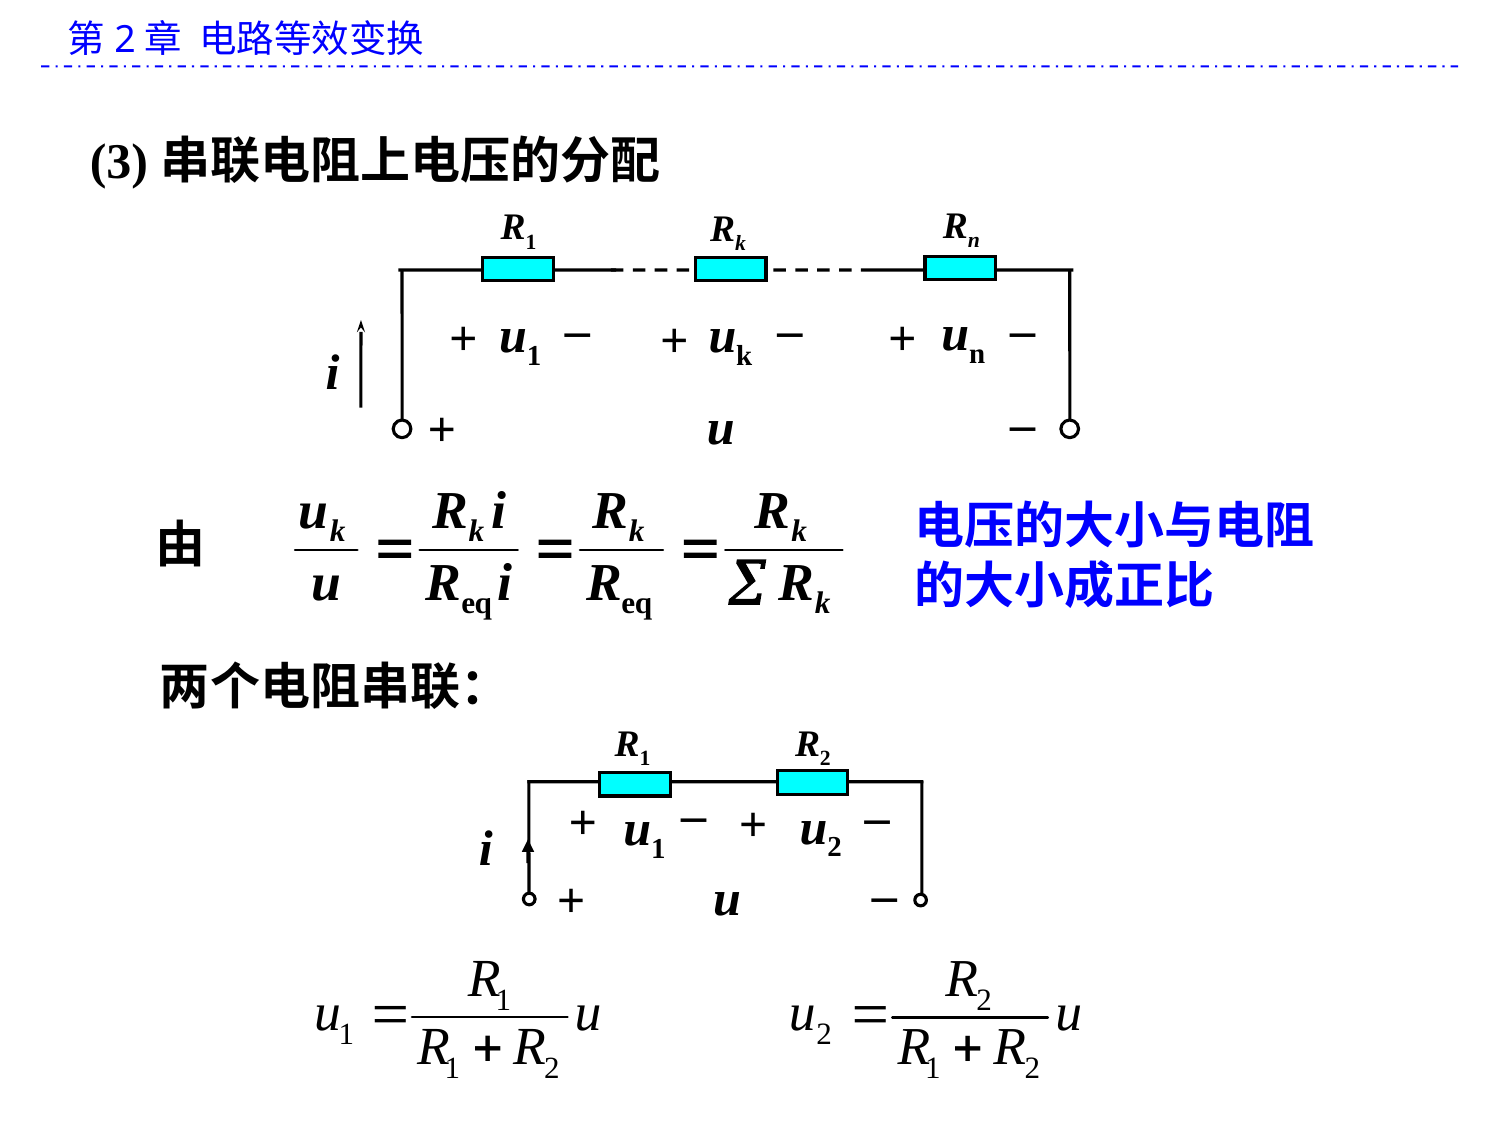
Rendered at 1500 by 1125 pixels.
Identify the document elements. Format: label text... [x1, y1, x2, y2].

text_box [782, 945, 1096, 1089]
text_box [463, 711, 927, 936]
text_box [307, 945, 612, 1089]
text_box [310, 193, 1079, 464]
text_box 电压的大小与电阻的大小成正比 [899, 486, 1348, 621]
text_box 由 [140, 505, 229, 580]
text_box 两个电阻串联： [145, 646, 958, 722]
text_box (3)串联电阻上电压的分配 [74, 120, 1038, 196]
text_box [285, 475, 855, 632]
